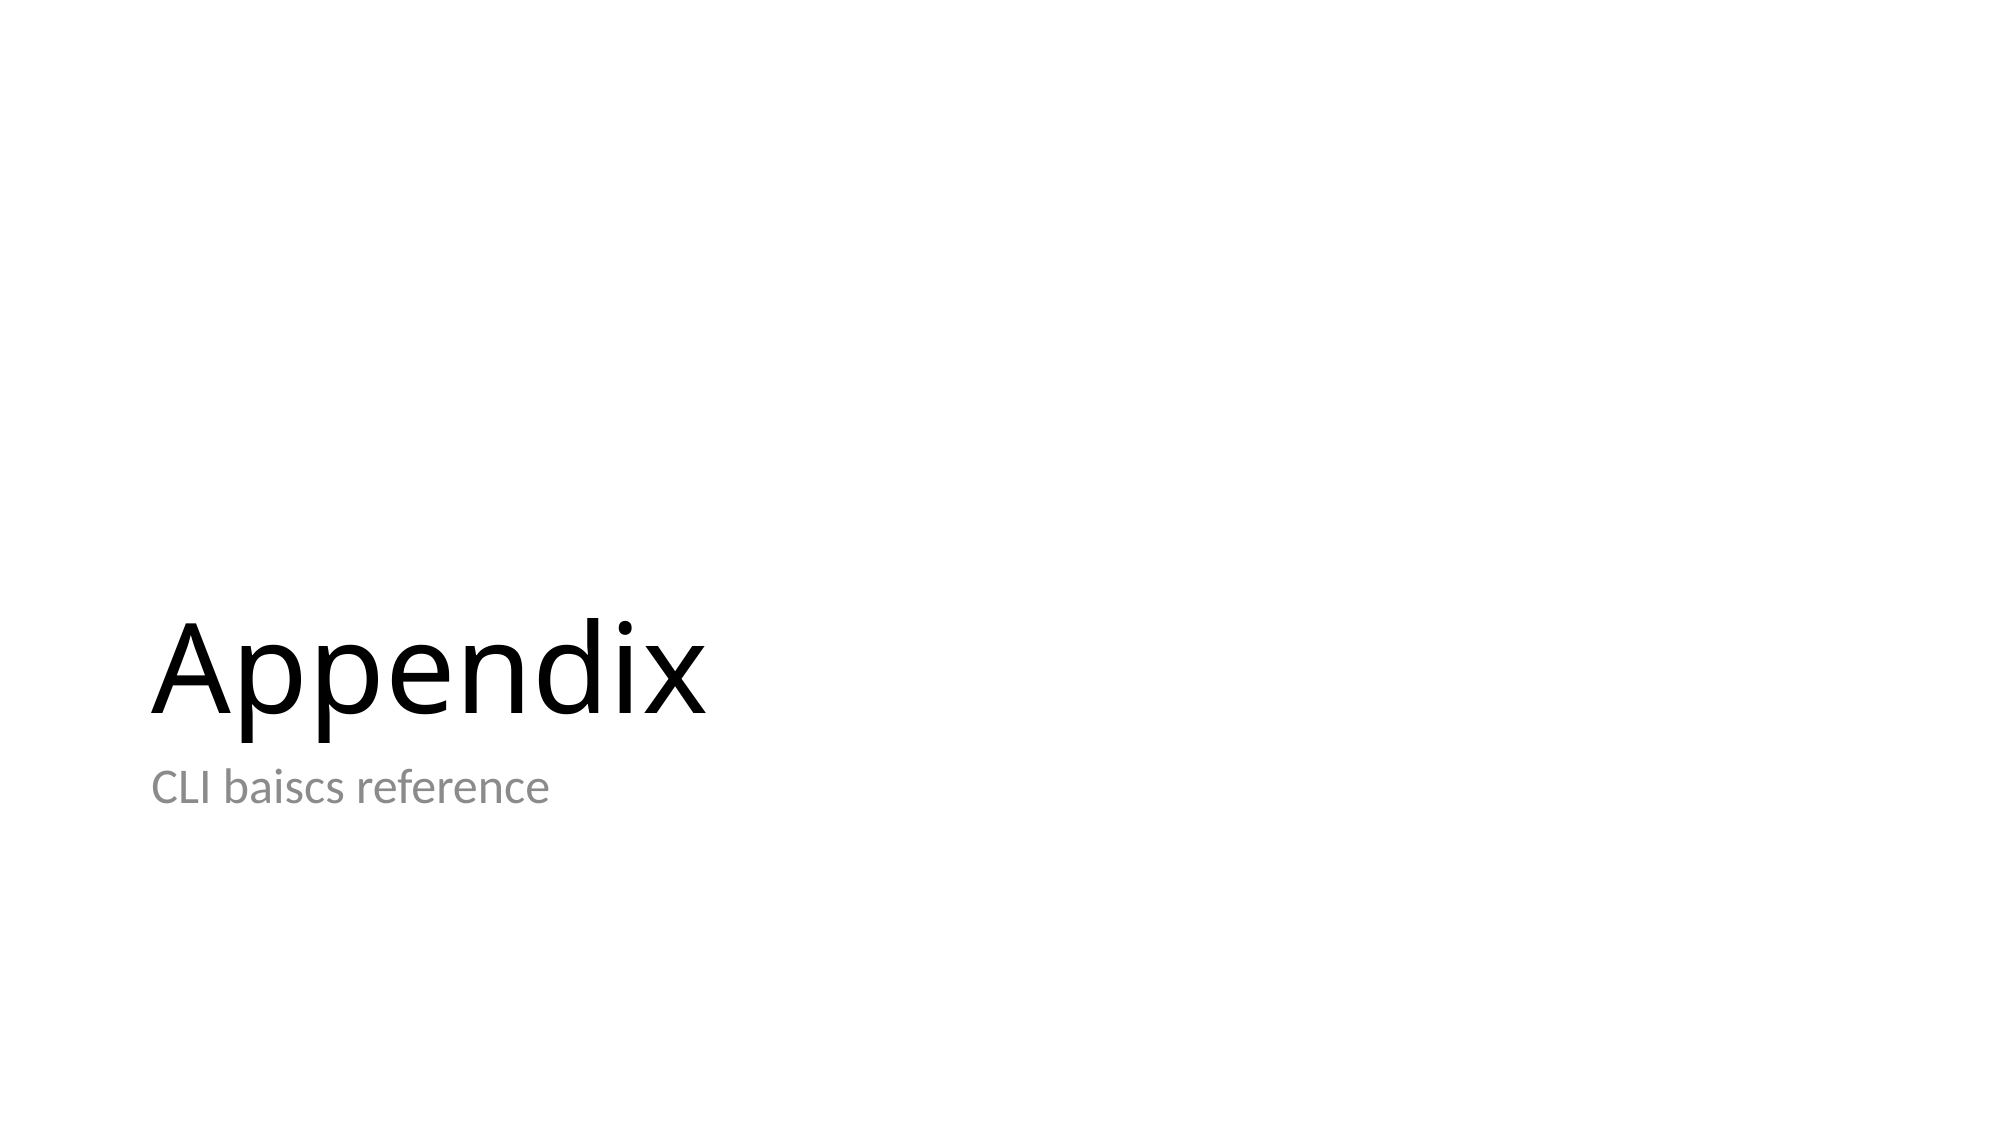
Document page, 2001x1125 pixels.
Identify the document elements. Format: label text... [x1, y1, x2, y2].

title Appendix [136, 280, 1862, 749]
list CLI baiscs reference [136, 752, 1862, 999]
